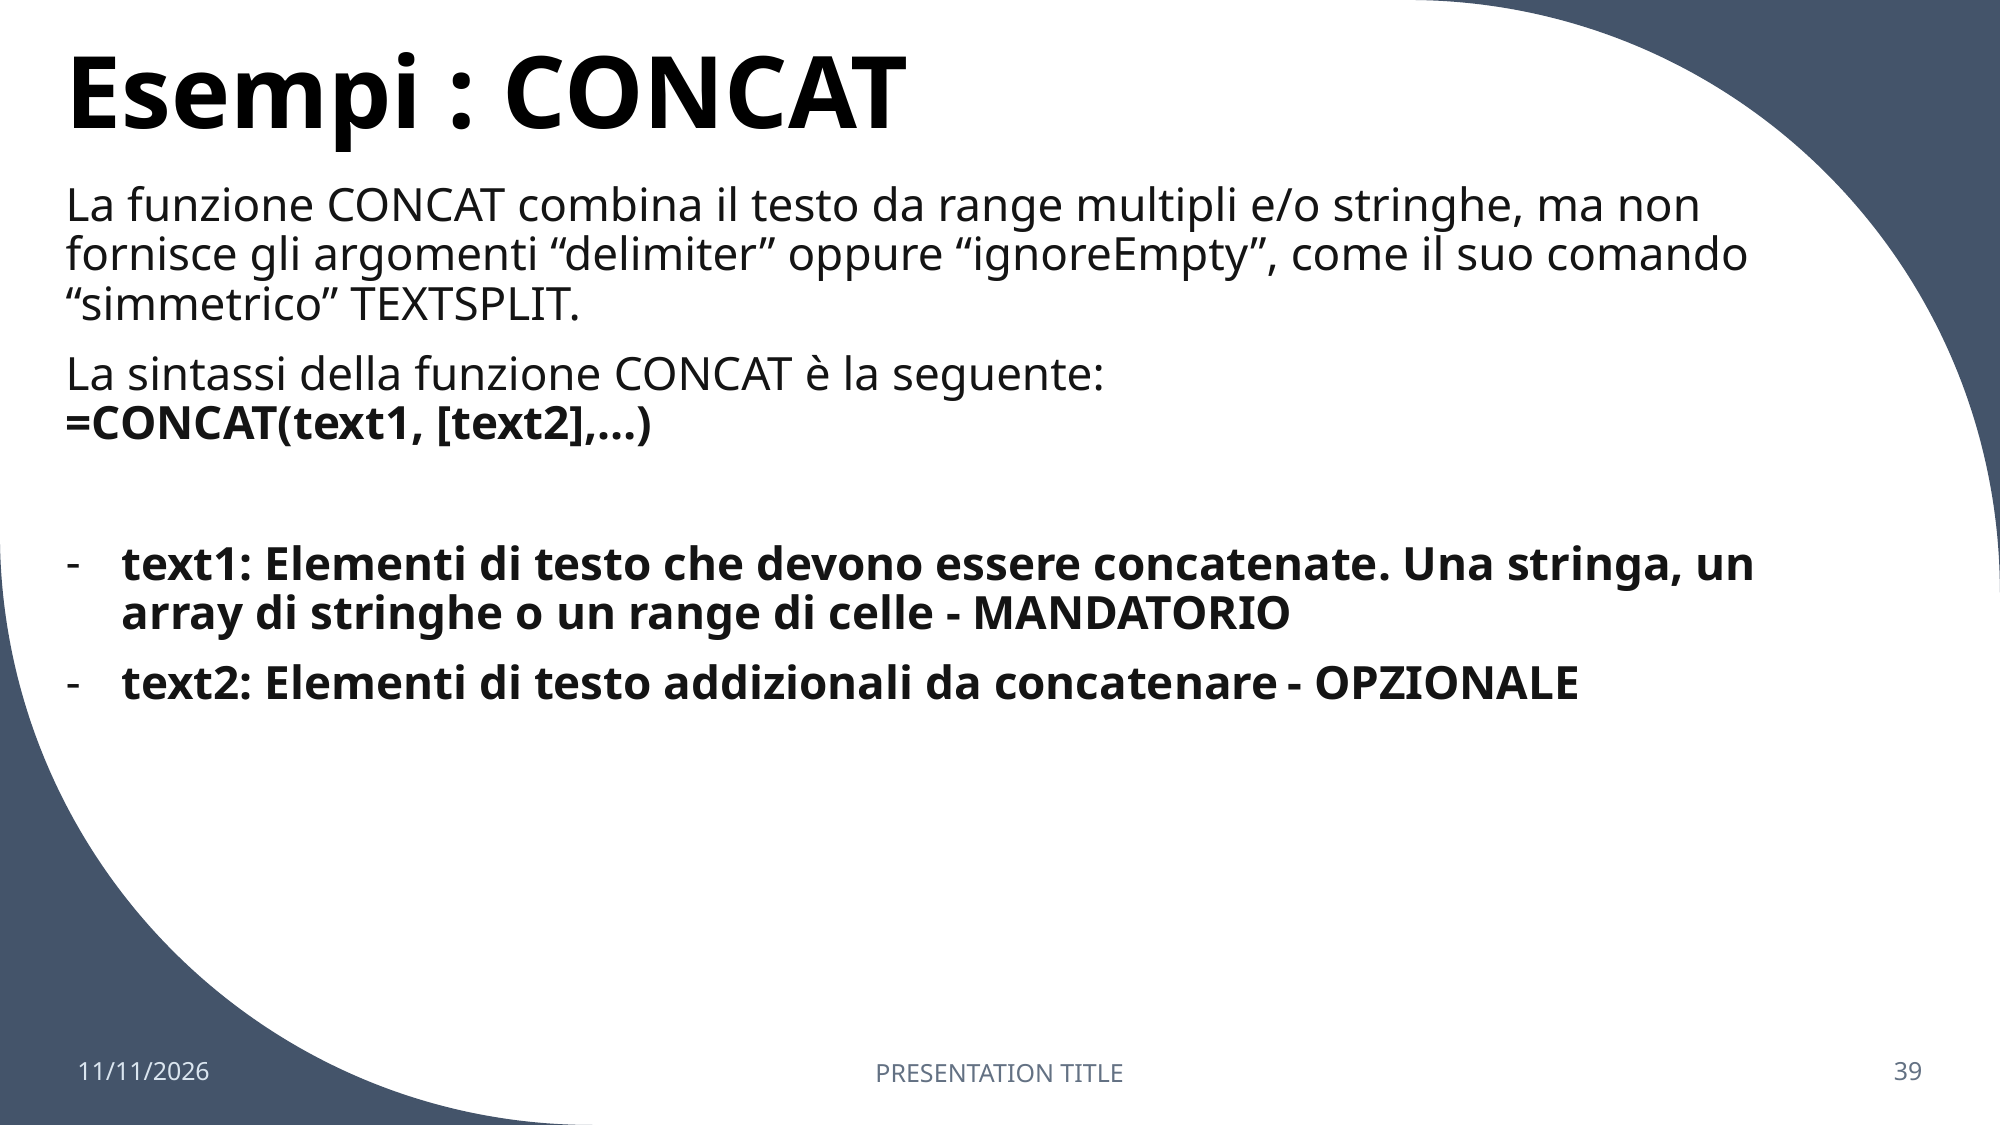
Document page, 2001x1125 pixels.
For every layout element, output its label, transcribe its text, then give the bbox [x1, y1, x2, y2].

slide_number 05-Jul-23 [62, 1042, 342, 1103]
slide_number 39 [1665, 1042, 1938, 1103]
text_box La funzione CONCAT combina il testo da range multipli e/o stringhe, ma non fornisce gli argomenti “delimiter” oppure “ignoreEmpty”, come il suo comando “simmetrico” TEXTSPLIT. La sintassi della funzione CONCAT è la seguente: =CONCAT(text1, [text2],…) text1: Elementi di testo che devono essere concatenate. Una stringa, un array di stringhe o un range di celle - MANDATORIO text2: Elementi di testo addizionali da concatenare - OPZIONALE [50, 174, 1819, 723]
title Esempi : CONCAT [50, 0, 1722, 158]
footer PRESENTATION TITLE [662, 1042, 1338, 1103]
